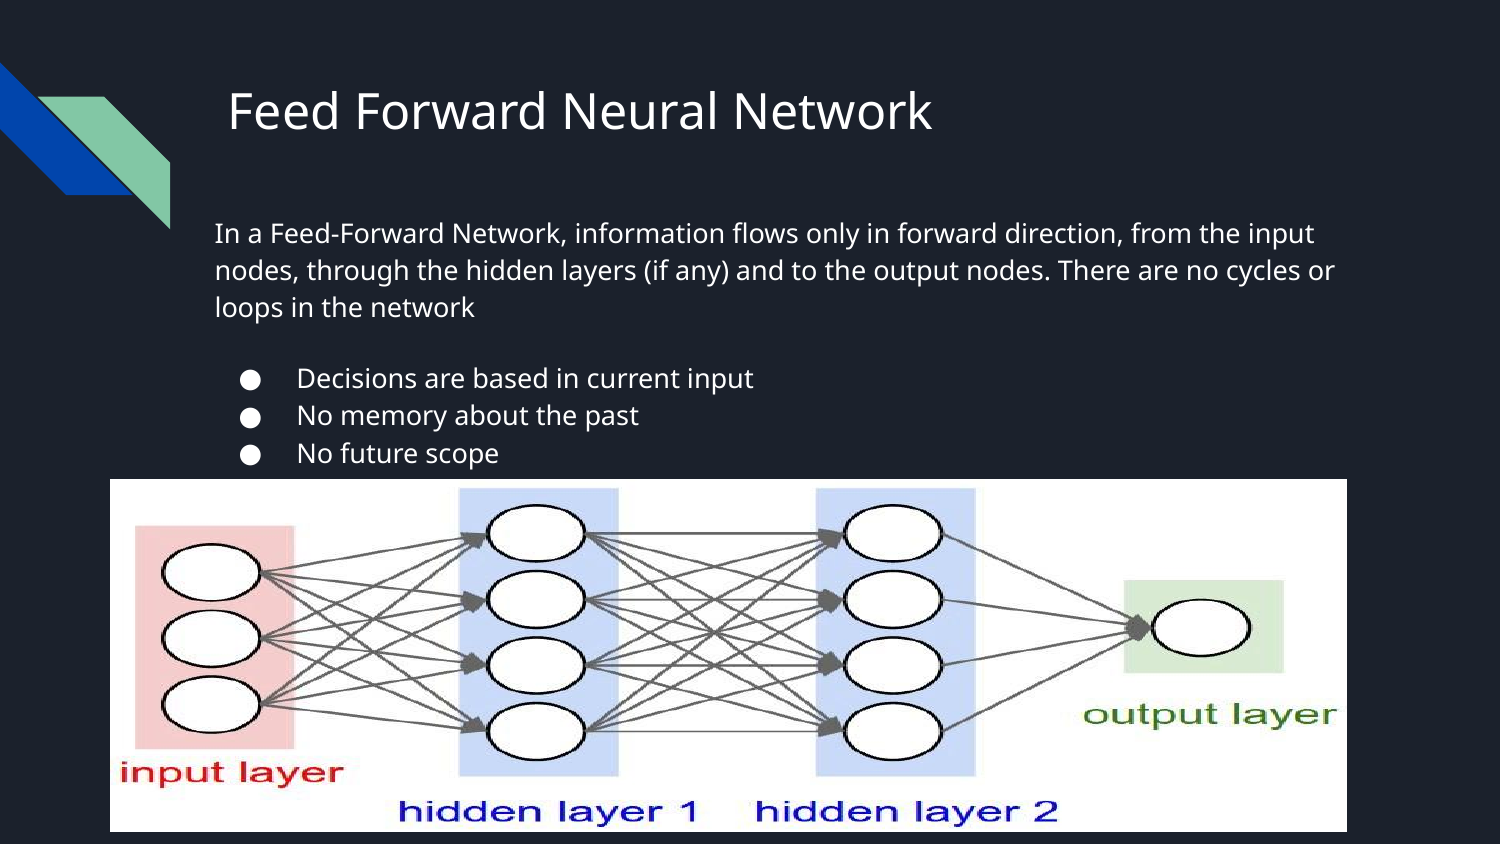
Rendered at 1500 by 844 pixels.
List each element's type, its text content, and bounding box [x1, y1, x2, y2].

title Feed Forward Neural Network [212, 64, 1368, 215]
list In a Feed-Forward Network, information flows only in forward direction, from the input nodes, through the hidden layers (if any) and to the output nodes. There are no cycles or loops in the network Decisions are based in current input No memory about the past No future scope [199, 196, 1355, 674]
picture [110, 479, 1347, 832]
